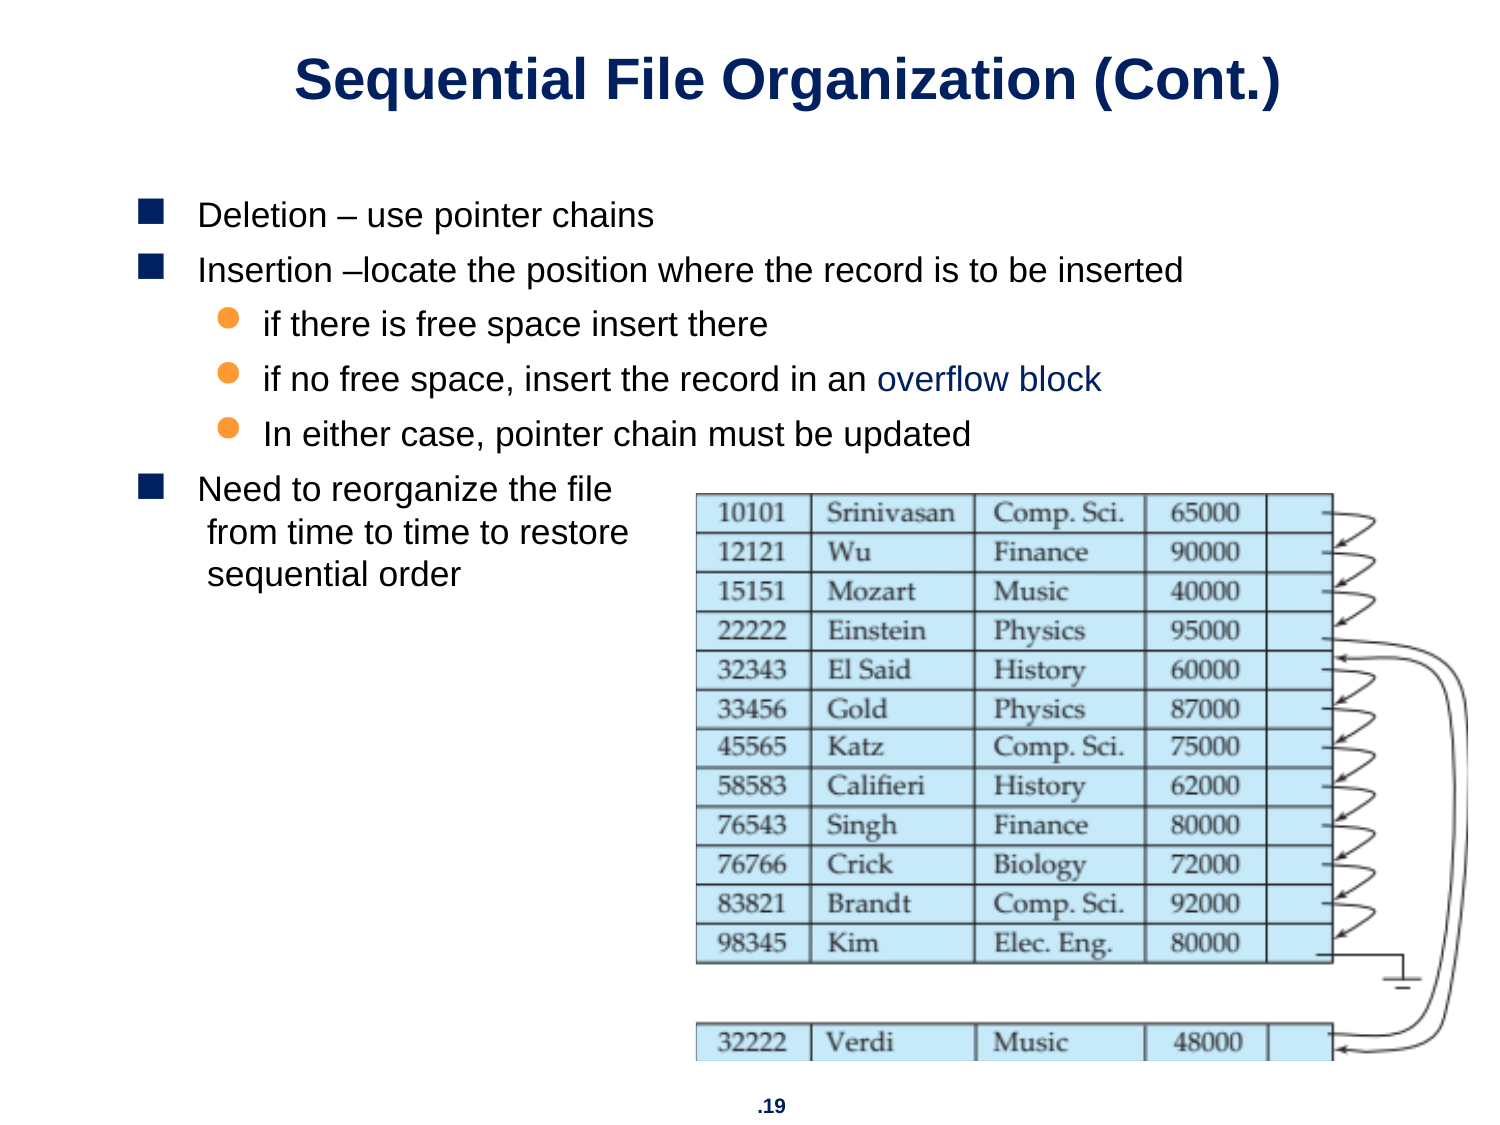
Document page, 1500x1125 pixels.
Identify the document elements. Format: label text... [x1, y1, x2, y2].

list Deletion – use pointer chains Insertion –locate the position where the record is to be inserted if there is free space insert there if no free space, insert the record in an overflow block In either case, pointer chain must be updated Need to reorganize the file from time to time to restore sequential order [126, 184, 1500, 837]
title Sequential File Organization (Cont.) [125, 18, 1452, 120]
picture [695, 492, 1469, 1061]
